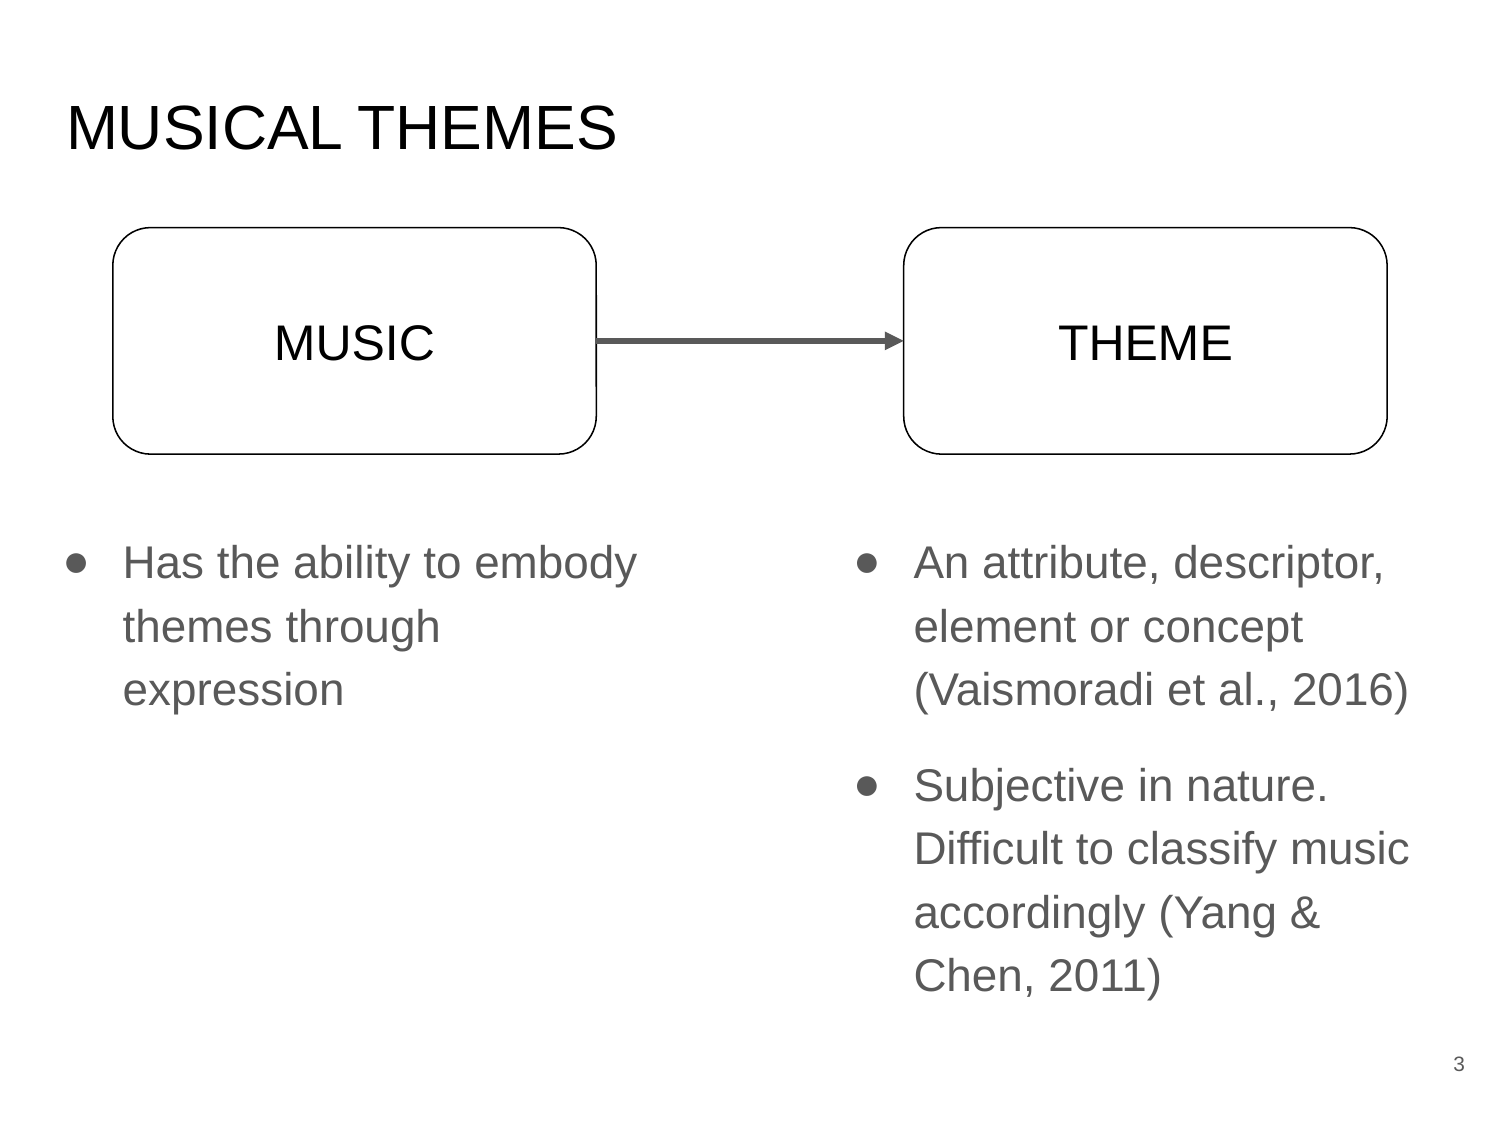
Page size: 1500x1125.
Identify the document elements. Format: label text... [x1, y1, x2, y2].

slide_number ‹#› [1389, 1019, 1480, 1106]
title MUSICAL THEMES [51, 72, 1449, 198]
text_box THEME [903, 227, 1388, 455]
text_box MUSIC [112, 227, 597, 455]
text_box An attribute, descriptor, element or concept (Vaismoradi et al., 2016) Subjective in nature. Difficult to classify music accordingly (Yang & Chen, 2011) [823, 509, 1468, 1033]
text_box Has the ability to embody themes through expression [32, 509, 677, 1033]
